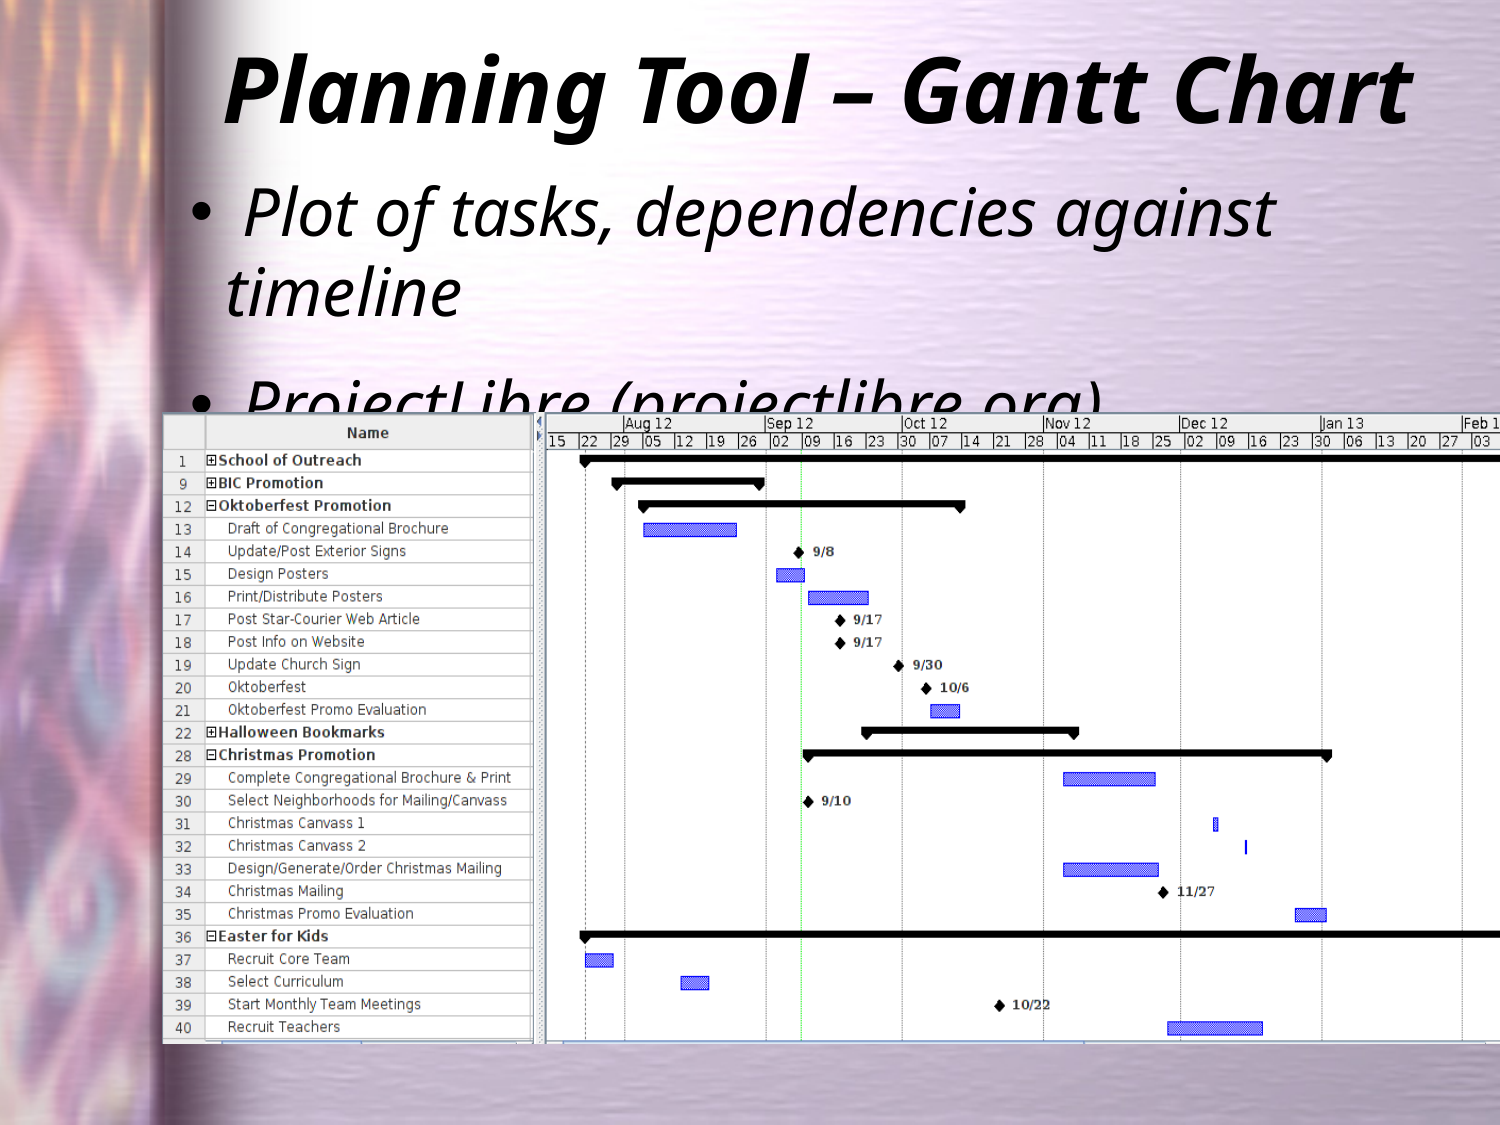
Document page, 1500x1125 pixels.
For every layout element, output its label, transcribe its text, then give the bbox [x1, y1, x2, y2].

text_box Plot of tasks, dependencies against timeline ProjectLibre (projectlibre.org) [174, 162, 1500, 411]
text_box Planning Tool – Gantt Chart [137, 24, 1500, 150]
picture [0, 0, 1500, 1125]
